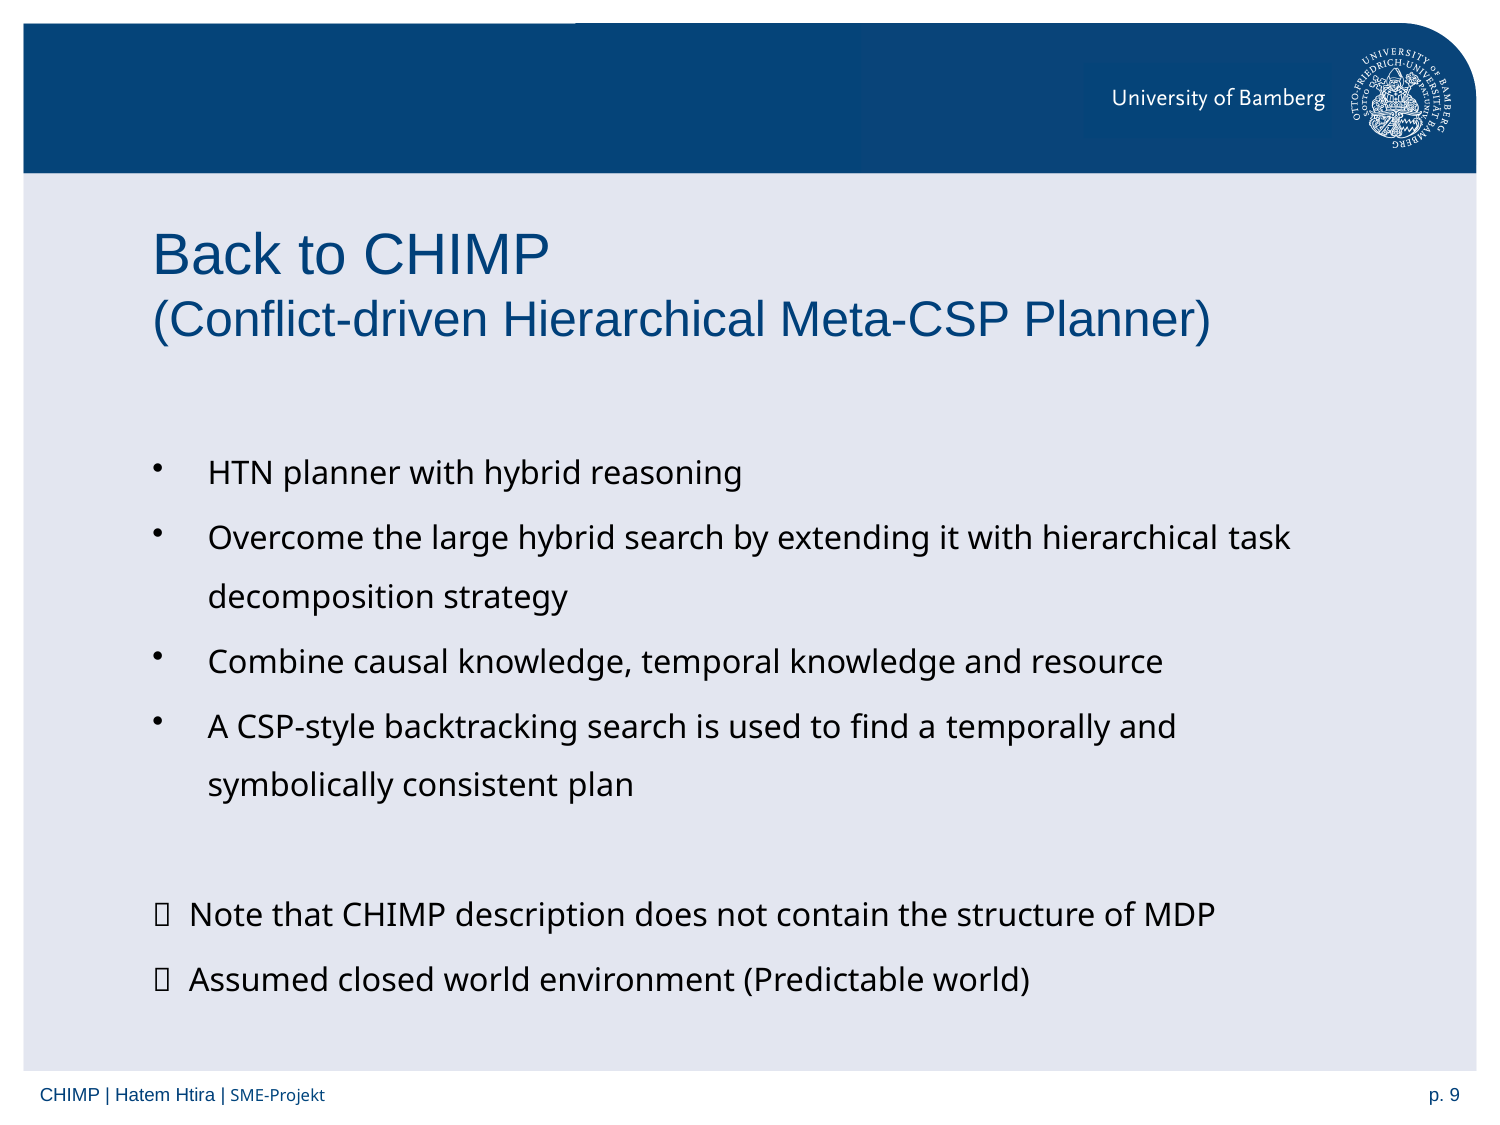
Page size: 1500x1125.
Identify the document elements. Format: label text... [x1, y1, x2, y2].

list HTN planner with hybrid reasoning Overcome the large hybrid search by extending it with hierarchical task decomposition strategy Combine causal knowledge, temporal knowledge and resource A CSP-style backtracking search is used to find a temporally and symbolically consistent plan  Note that CHIMP description does not contain the structure of MDP  Assumed closed world environment (Predictable world) [137, 425, 1363, 1008]
picture [0, 0, 1500, 1125]
title Back to CHIMP (Conflict-driven Hierarchical Meta-CSP Planner) [137, 187, 1363, 375]
